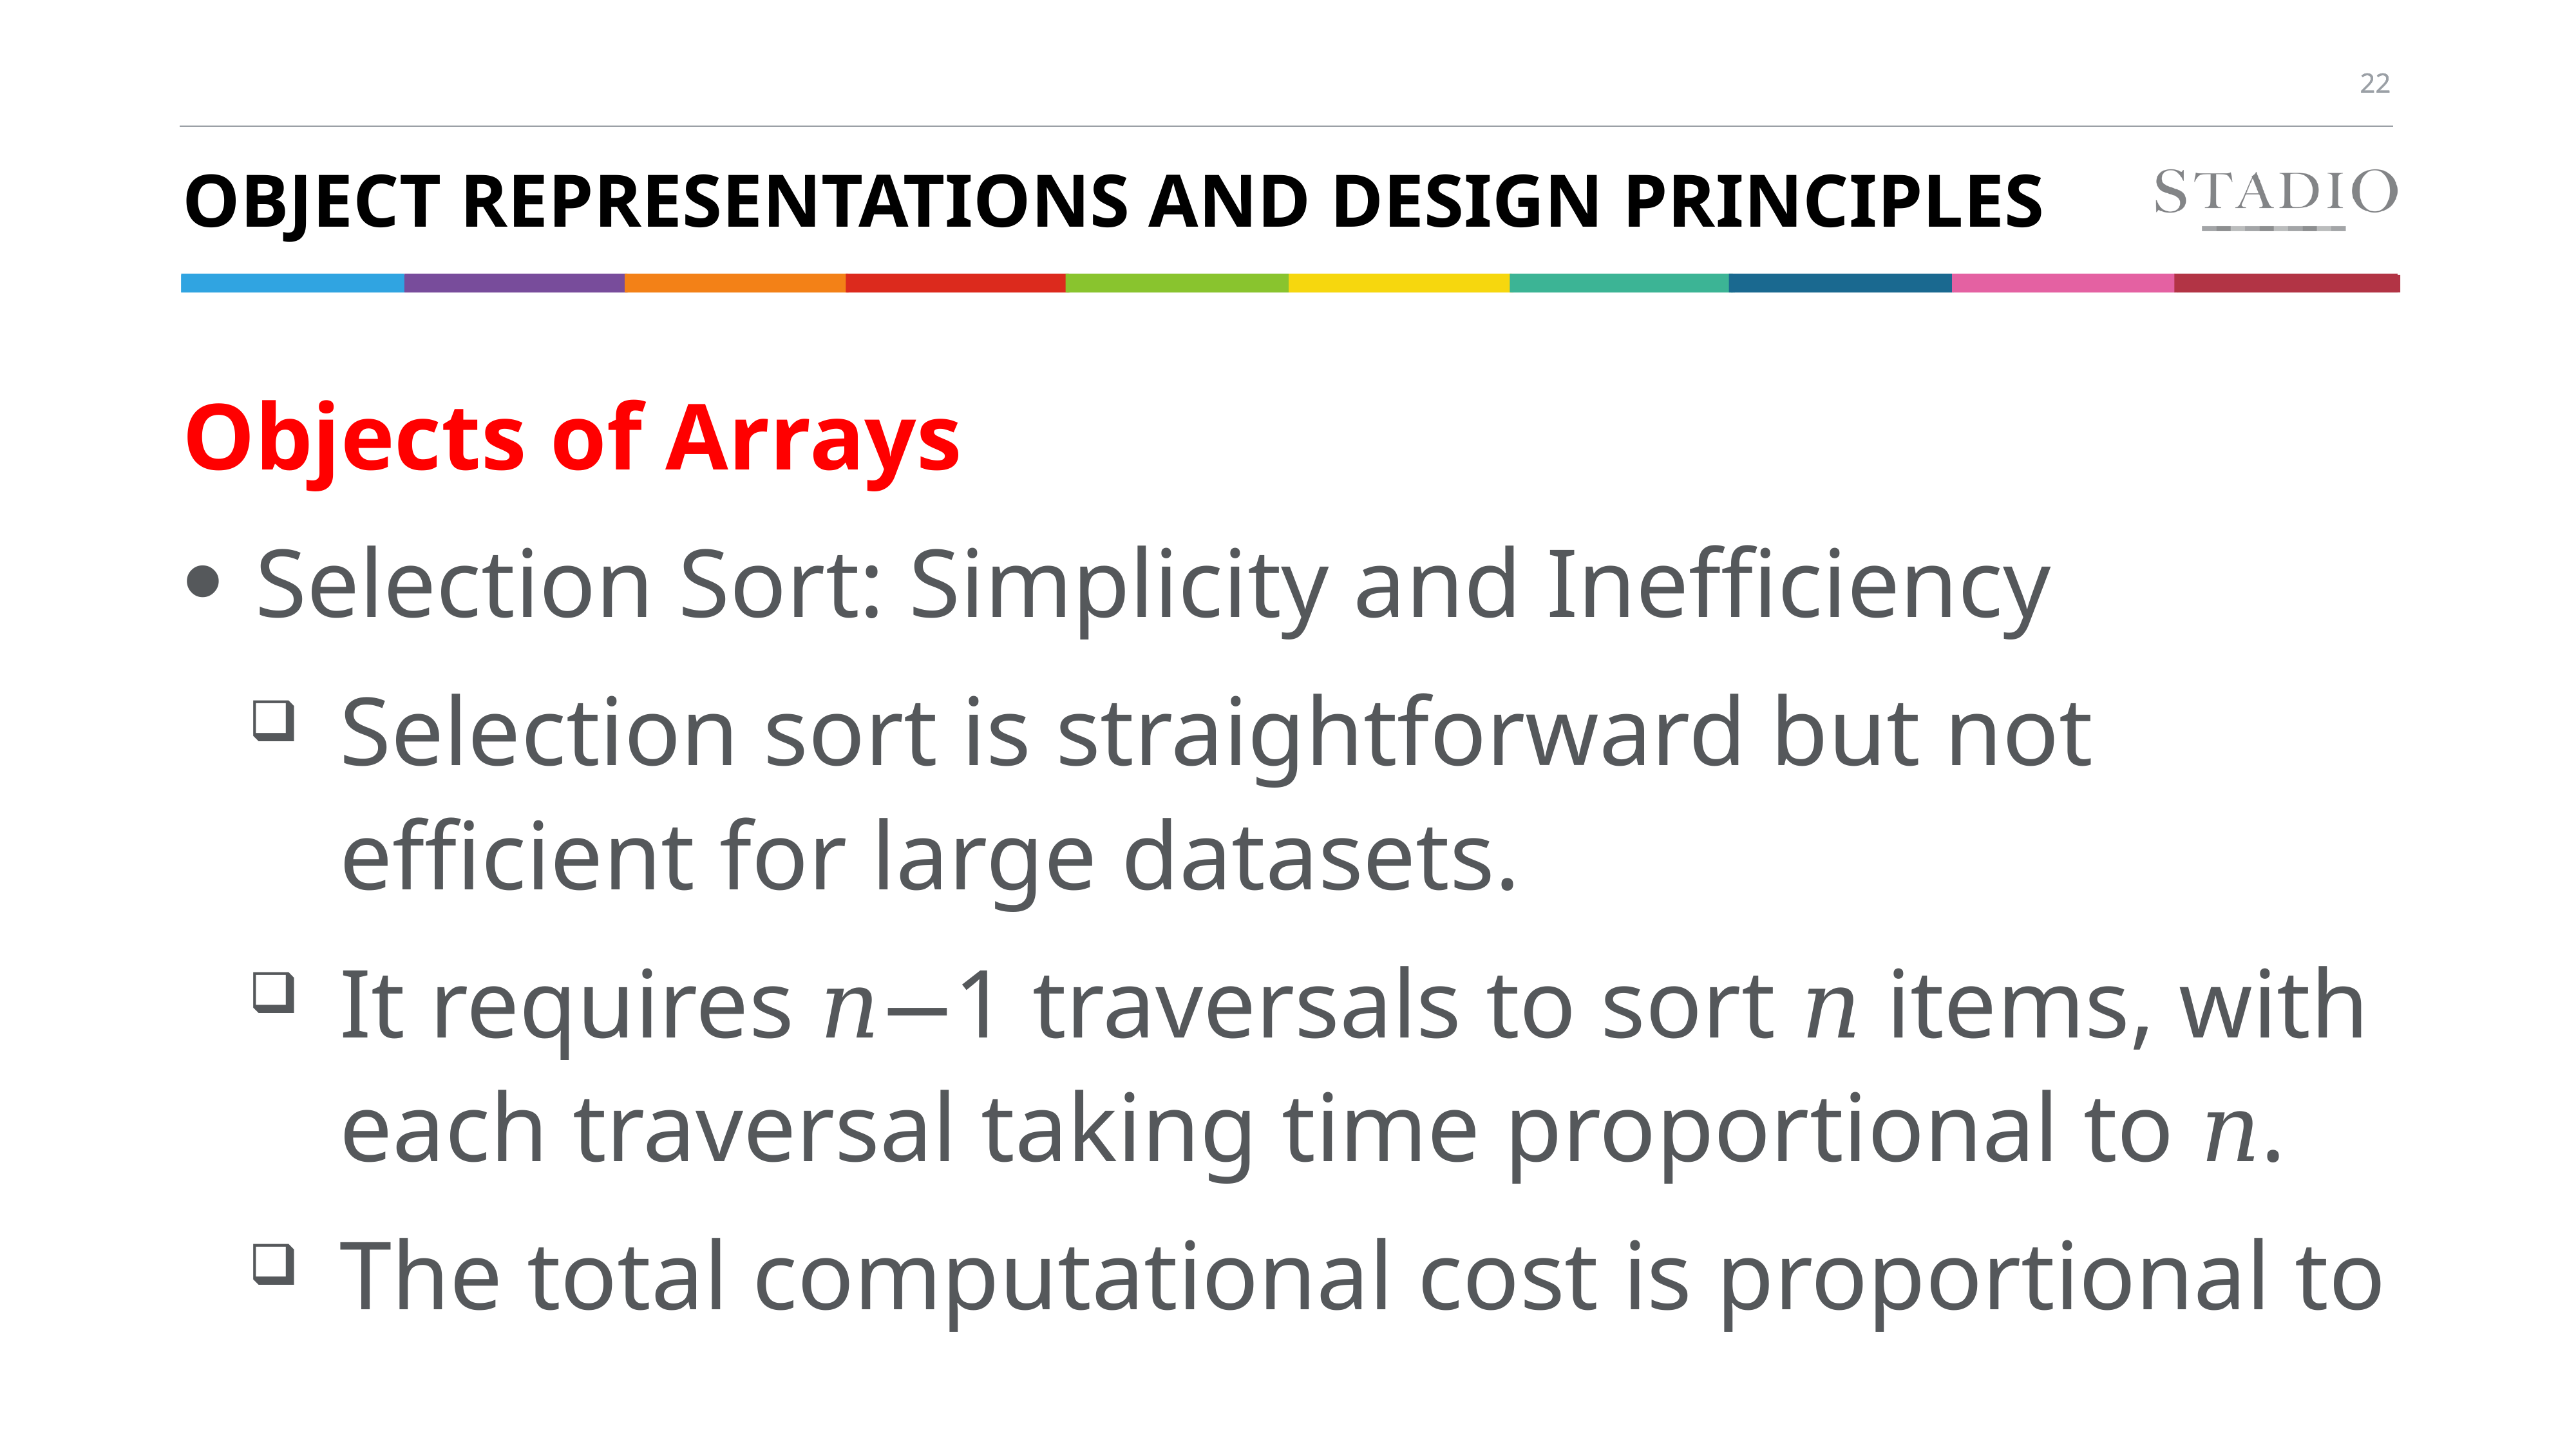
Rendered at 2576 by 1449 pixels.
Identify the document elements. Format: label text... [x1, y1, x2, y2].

title Object Representations and Design Principles [182, 128, 2069, 131]
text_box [181, 273, 2398, 293]
text_box [178, 131, 2398, 279]
picture [2112, 126, 2441, 274]
